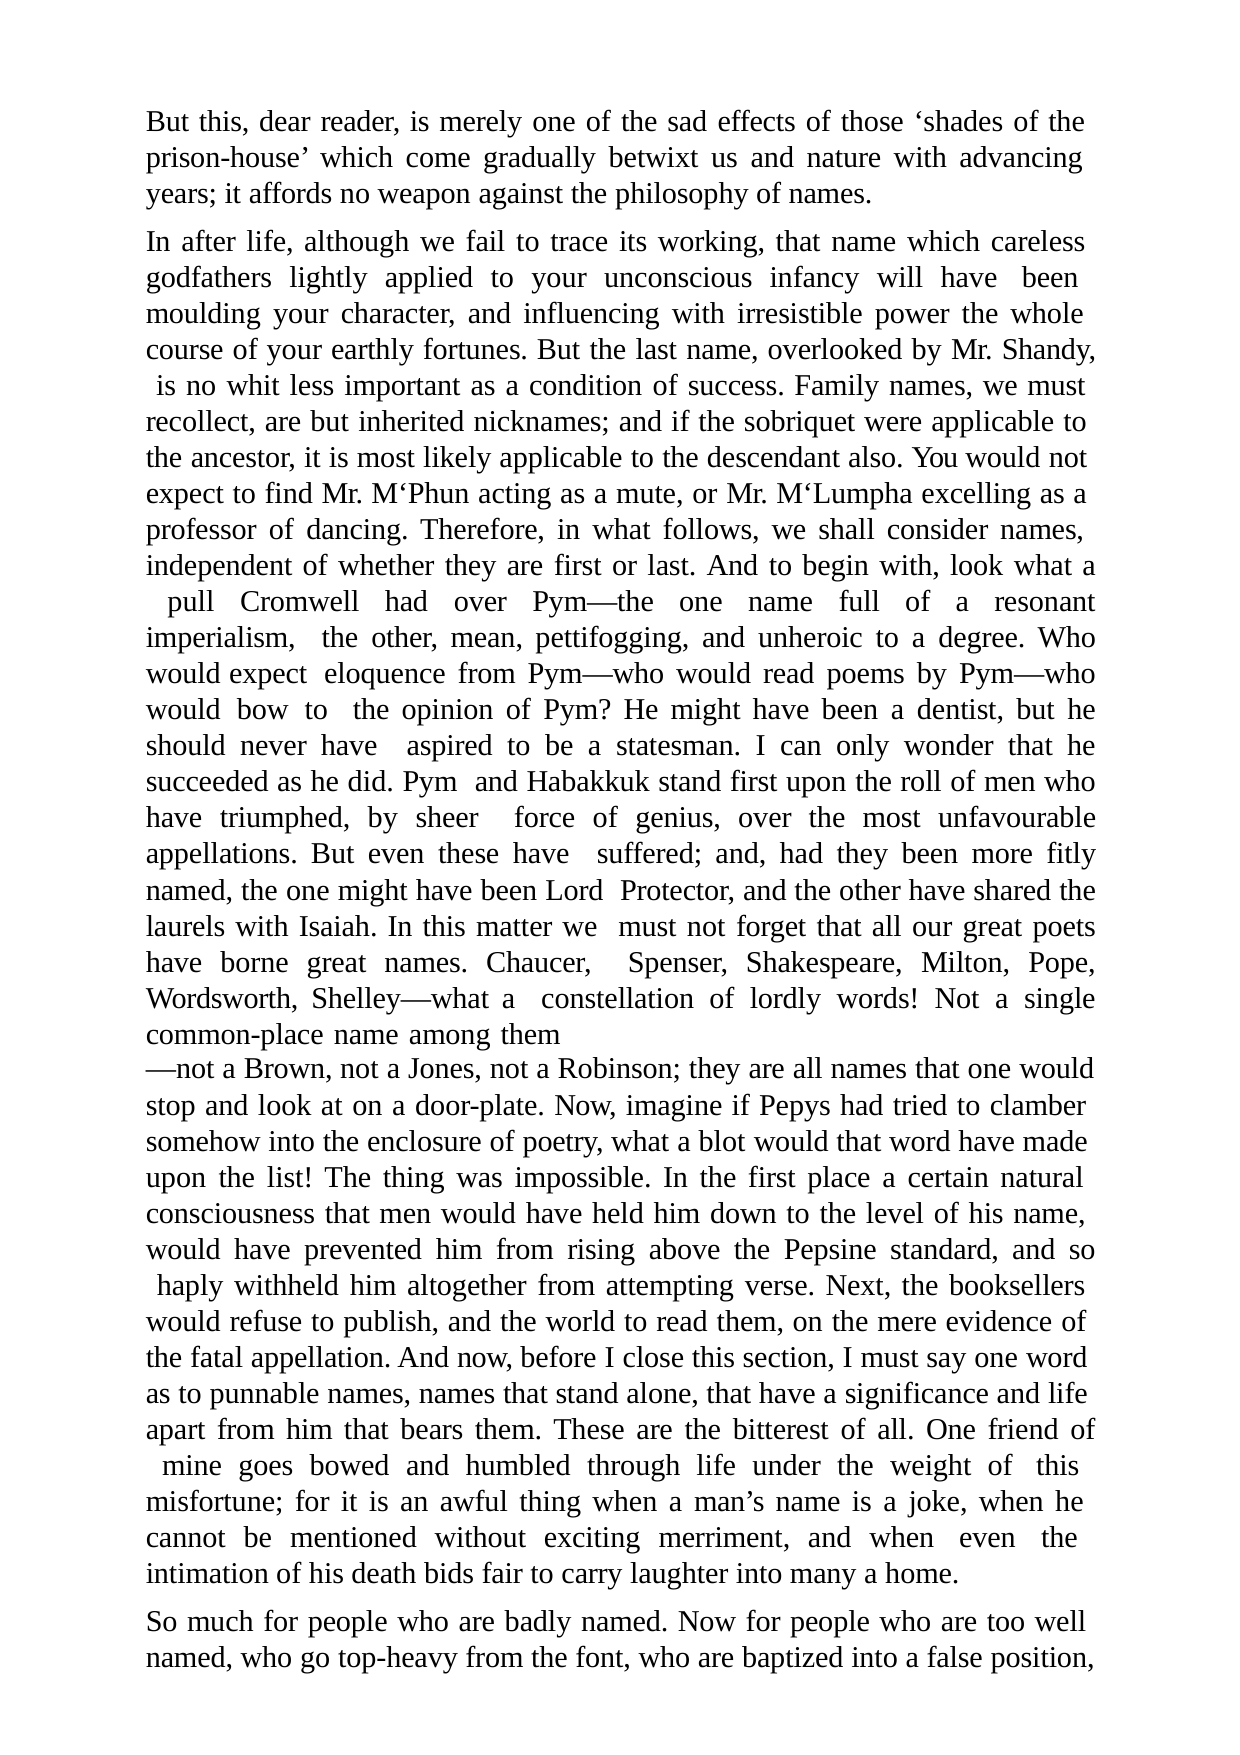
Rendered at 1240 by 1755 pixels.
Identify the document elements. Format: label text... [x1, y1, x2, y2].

text_box But this, dear reader, is merely one of the sad effects of those ‘shades of the prison-house’ which come gradually betwixt us and nature with advancing years; it affords no weapon against the philosophy of names. In after life, although we fail to trace its working, that name which careless godfathers lightly applied to your unconscious infancy will have been moulding your character, and influencing with irresistible power the whole course of your earthly fortunes. But the last name, overlooked by Mr. Shandy, is no whit less important as a condition of success. Family names, we must recollect, are but inherited nicknames; and if the sobriquet were applicable to the ancestor, it is most likely applicable to the descendant also. You would not expect to find Mr. M‘Phun acting as a mute, or Mr. M‘Lumpha excelling as a professor of dancing. Therefore, in what follows, we shall consider names, independent of whether they are first or last. And to begin with, look what a pull Cromwell had over Pym—the one name full of a resonant imperialism, the other, mean, pettifogging, and unheroic to a degree. Who would expect eloquence from Pym—who would read poems by Pym—who would bow to the opinion of Pym? He might have been a dentist, but he should never have aspired to be a statesman. I can only wonder that he succeeded as he did. Pym and Habakkuk stand first upon the roll of men who have triumphed, by sheer force of genius, over the most unfavourable appellations. But even these have suffered; and, had they been more fitly named, the one might have been Lord Protector, and the other have shared the laurels with Isaiah. In this matter we must not forget that all our great poets have borne great names. Chaucer, Spenser, Shakespeare, Milton, Pope, Wordsworth, Shelley—what a constellation of lordly words! Not a single common-place name among them —not a Brown, not a Jones, not a Robinson; they are all names that one would stop and look at on a door-plate. Now, imagine if Pepys had tried to clamber somehow into the enclosure of poetry, what a blot would that word have made upon the list! The thing was impossible. In the first place a certain natural consciousness that men would have held him down to the level of his name, would have prevented him from rising above the Pepsine standard, and so haply withheld him altogether from attempting verse. Next, the booksellers would refuse to publish, and the world to read them, on the mere evidence of the fatal appellation. And now, before I close this section, I must say one word as to punnable names, names that stand alone, that have a significance and life apart from him that bears them. These are the bitterest of all. One friend of mine goes bowed and humbled through life under the weight of this misfortune; for it is an awful thing when a man’s name is a joke, when he cannot be mentioned without exciting merriment, and when even the intimation of his death bids fair to carry laughter into many a home. So much for people who are badly named. Now for people who are too well named, who go top-heavy from the font, who are baptized into a false position, [143, 98, 1097, 1674]
